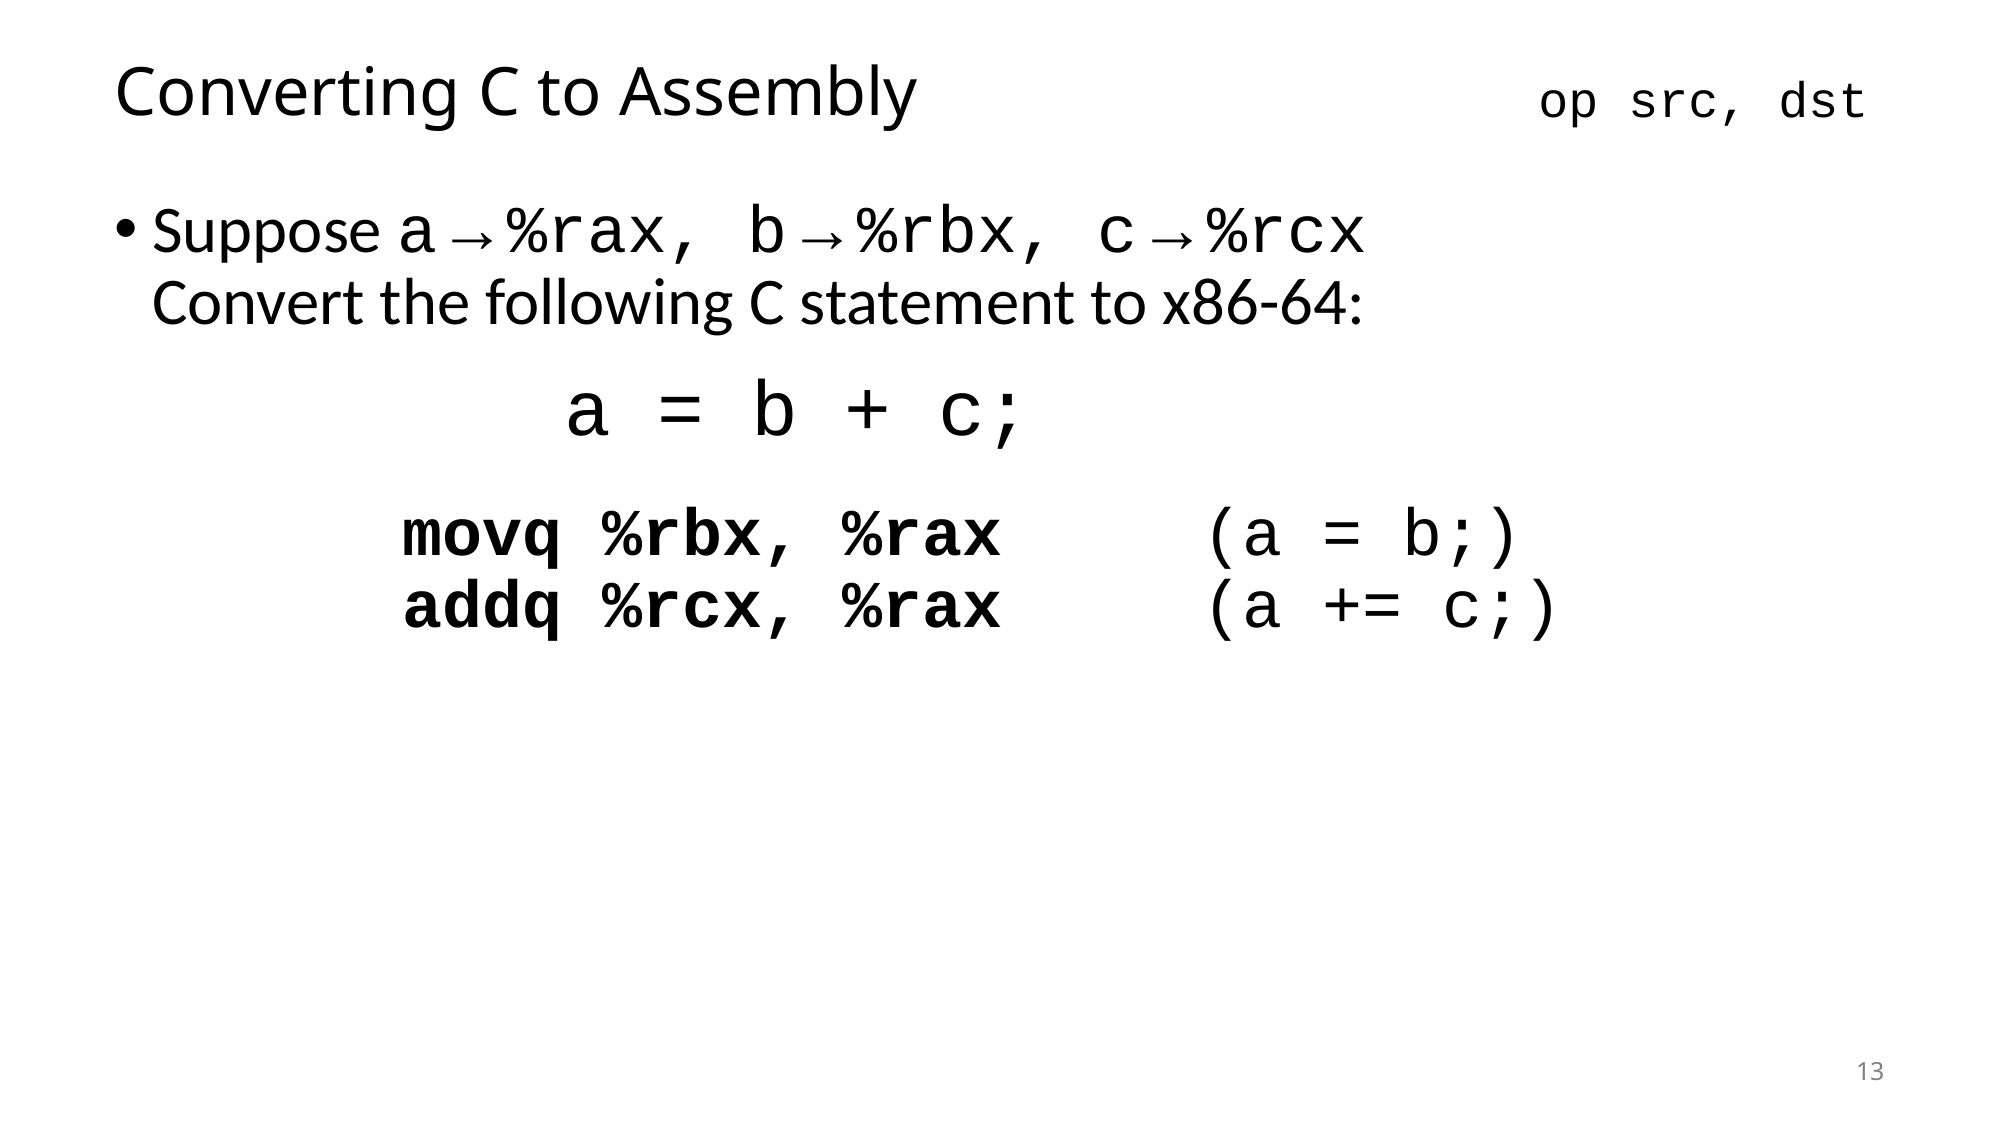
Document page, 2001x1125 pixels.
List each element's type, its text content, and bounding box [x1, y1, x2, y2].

slide_number 13 [1749, 1042, 1900, 1103]
text_box op src, dst [1523, 59, 1901, 136]
title Converting C to Assembly [99, 37, 1900, 150]
list Suppose a → %rax, b → %rbx, c → %rcx Convert the following C statement to x86-64: a = b + c; movq %rbx, %rax (a = b;) addq %rcx, %rax (a += c;) [99, 187, 1900, 1013]
